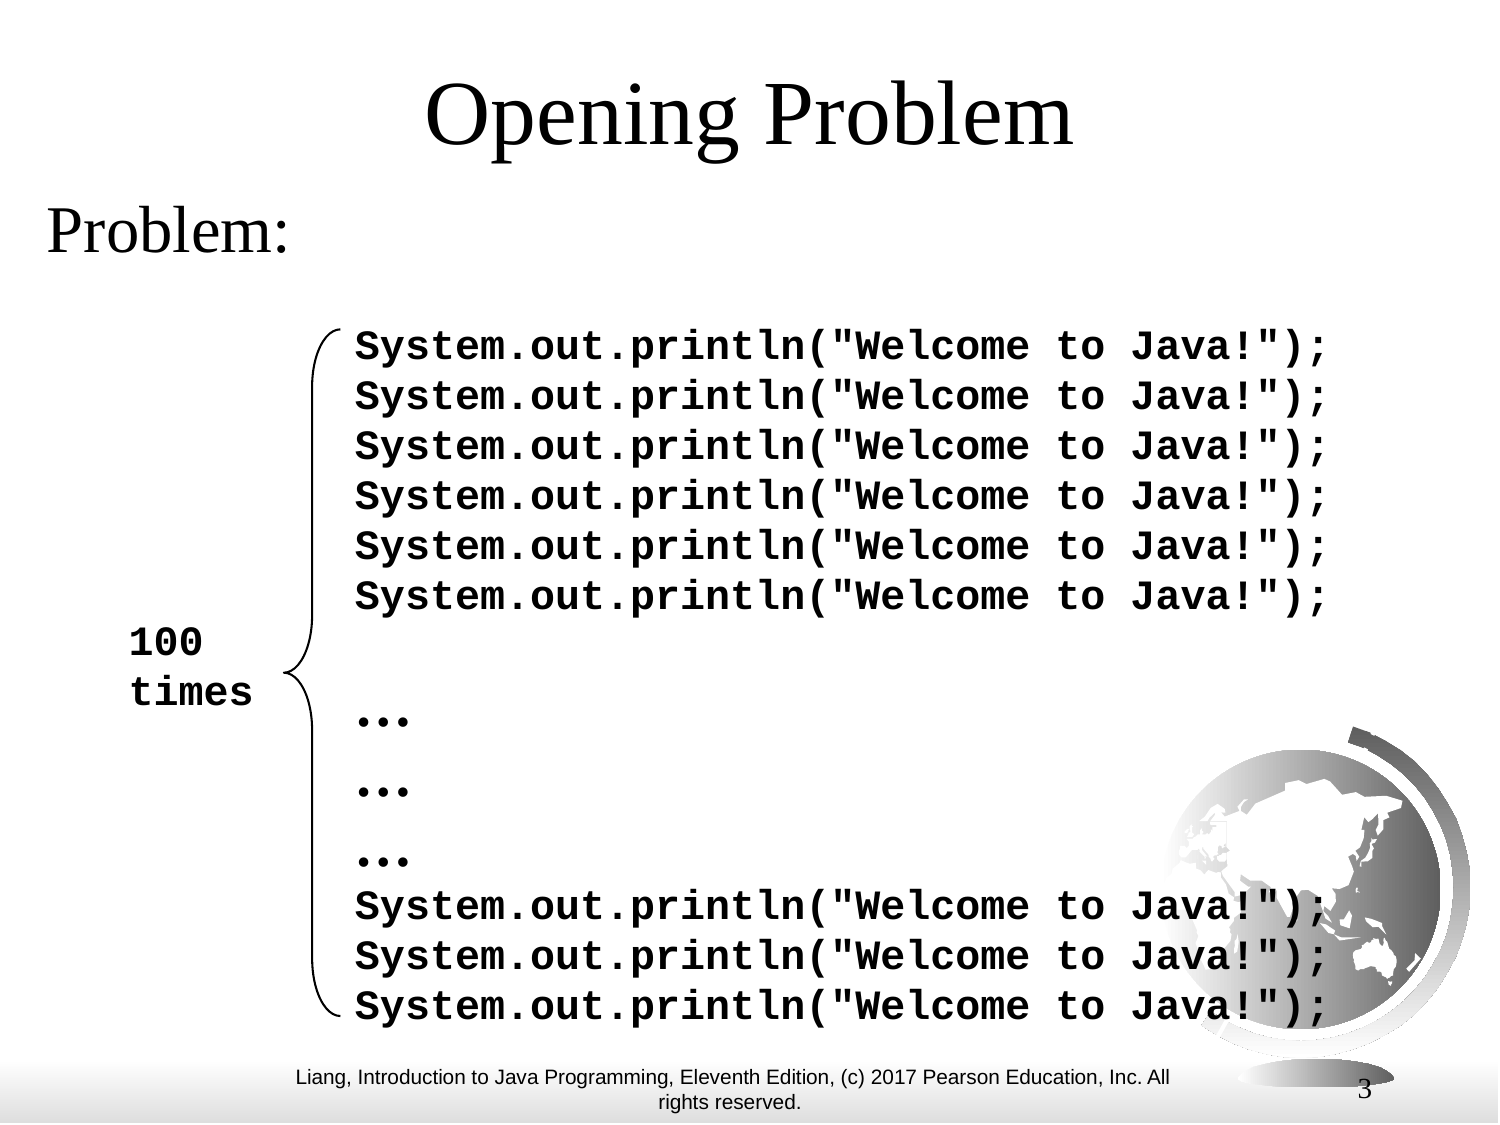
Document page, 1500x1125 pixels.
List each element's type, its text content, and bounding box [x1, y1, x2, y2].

title Opening Problem [112, 37, 1388, 178]
text_box [283, 329, 341, 1017]
text_box System.out.println("Welcome to Java!"); System.out.println("Welcome to Java!"); System.out.println("Welcome to Java!"); System.out.println("Welcome to Java!"); System.out.println("Welcome to Java!"); System.out.println("Welcome to Java!"); … … … System.out.println("Welcome to Java!"); System.out.println("Welcome to Java!"); System.out.println("Welcome to Java!"); [340, 310, 1362, 1036]
text_box 100 times [113, 606, 272, 722]
list Problem: [31, 178, 1462, 261]
slide_number 3 [1074, 1049, 1388, 1125]
